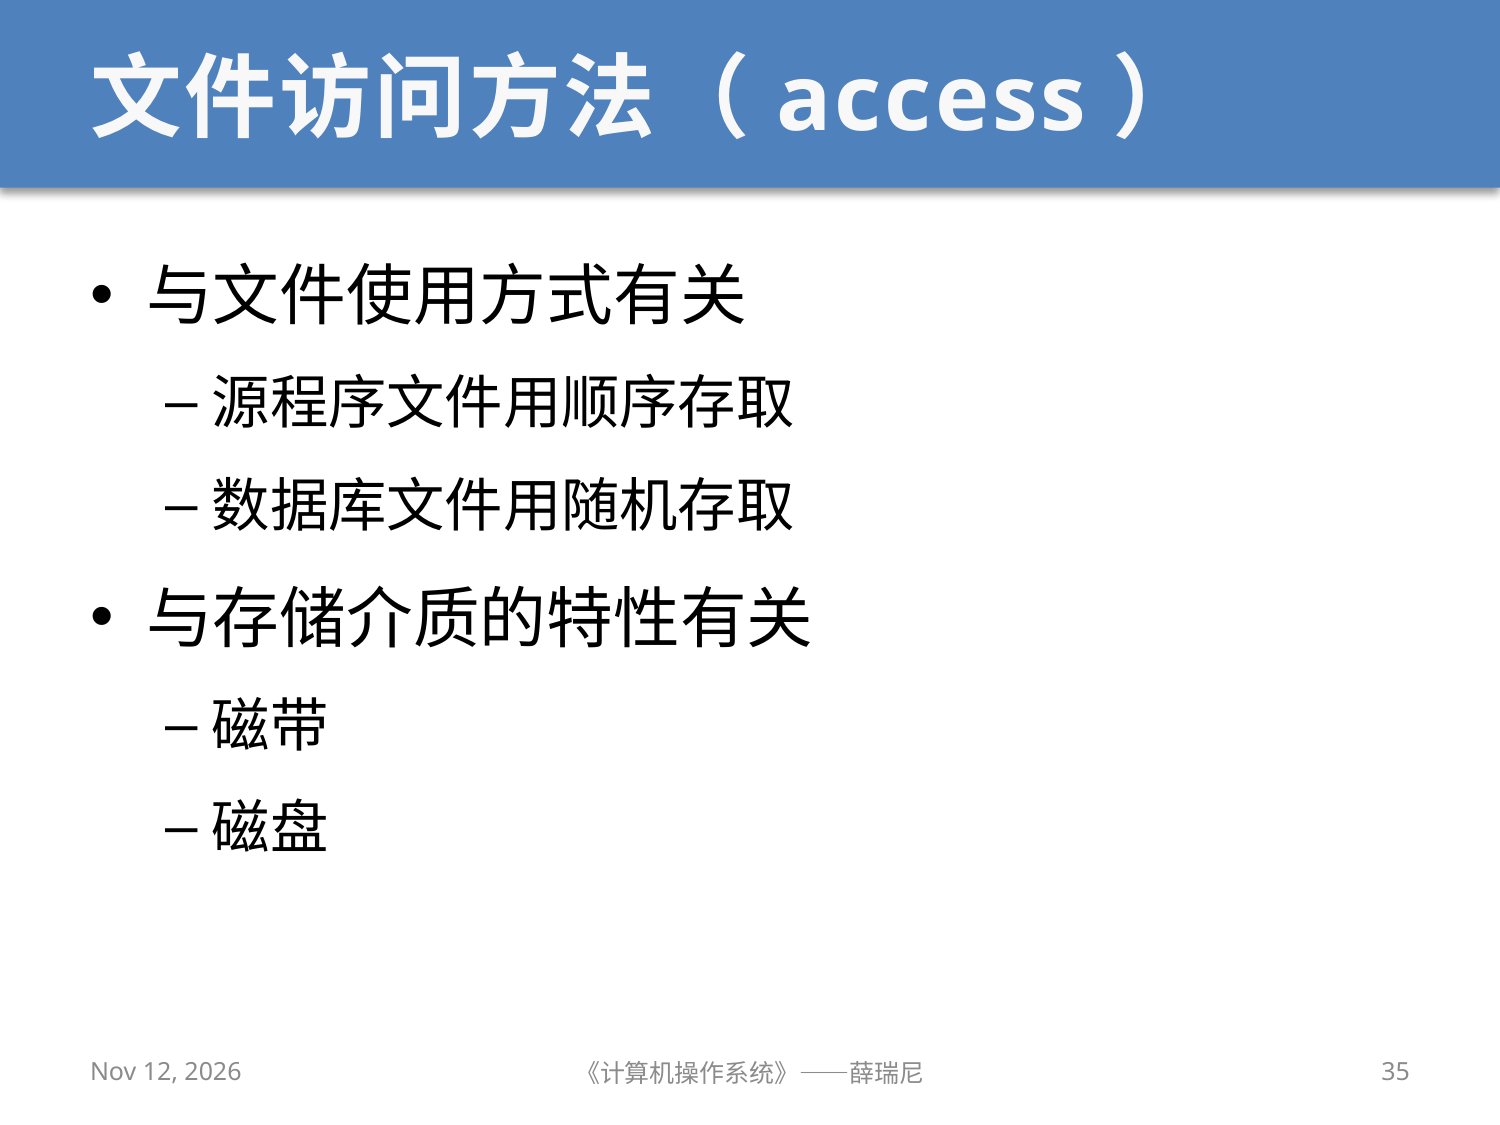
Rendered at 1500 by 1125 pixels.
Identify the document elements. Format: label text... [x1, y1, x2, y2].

slide_number 35 [1074, 1042, 1425, 1103]
list 与文件使用方式有关 源程序文件用顺序存取 数据库文件用随机存取 与存储介质的特性有关 磁带 磁盘 [75, 221, 1425, 1021]
title 文件访问方法（access） [75, 0, 1425, 188]
footer 《计算机操作系统》——薛瑞尼 [512, 1042, 988, 1103]
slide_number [75, 1042, 425, 1103]
